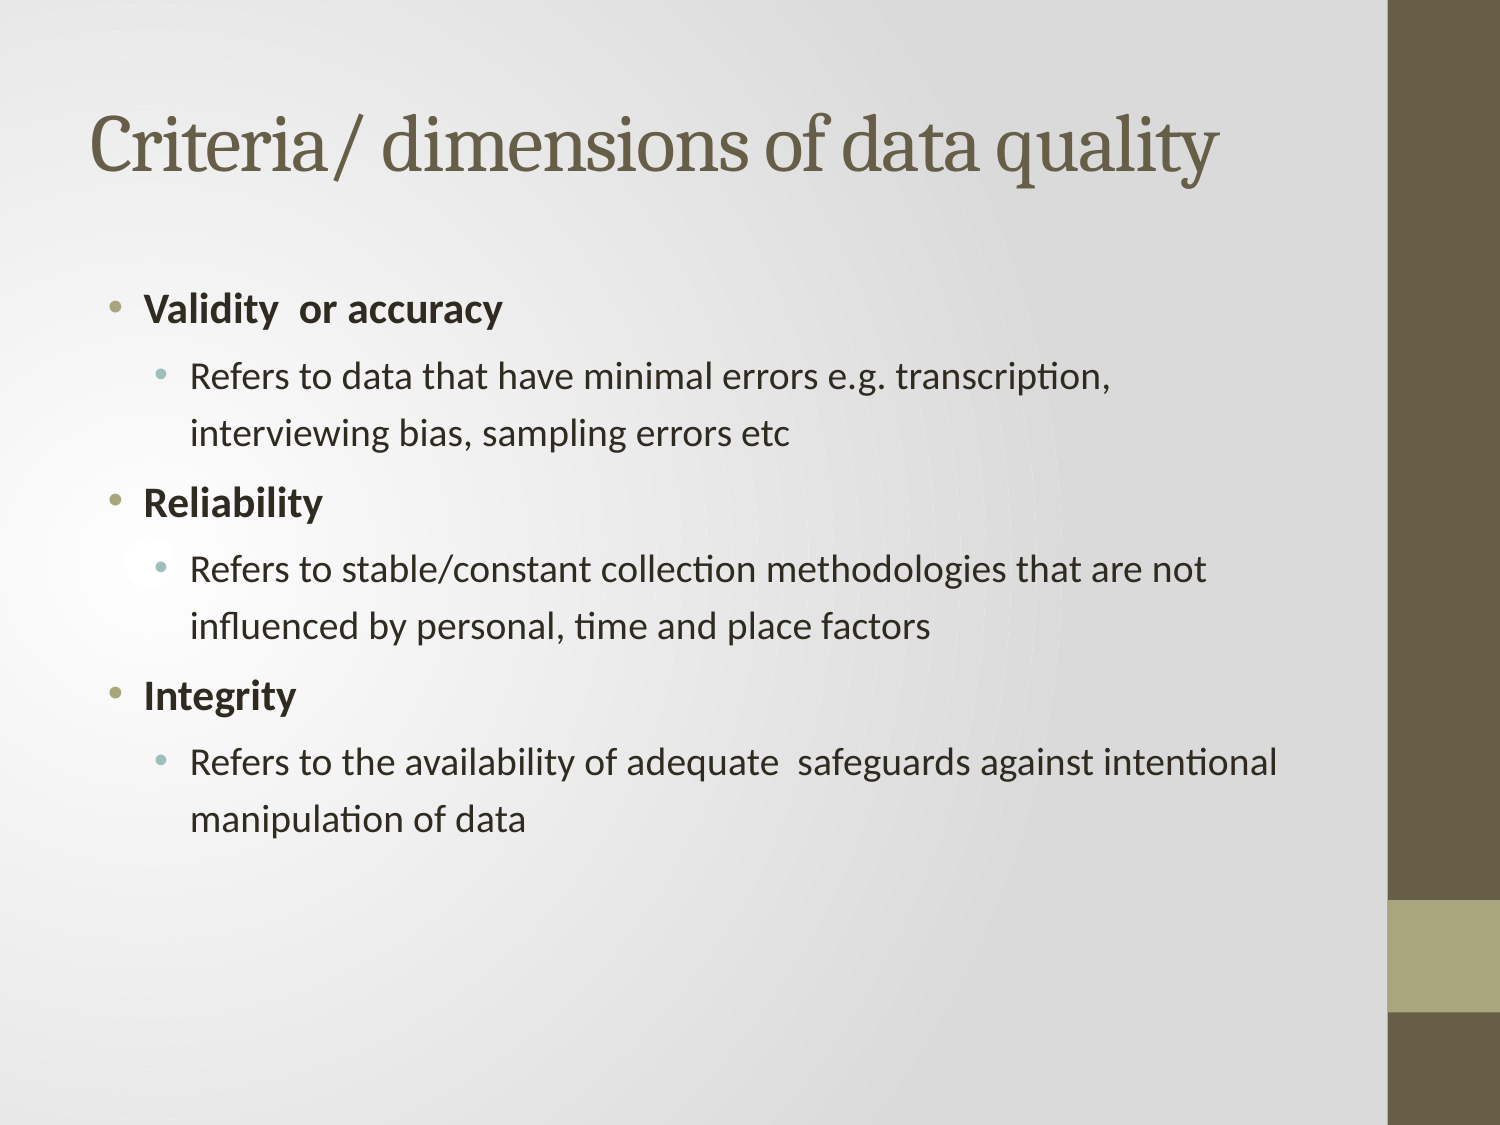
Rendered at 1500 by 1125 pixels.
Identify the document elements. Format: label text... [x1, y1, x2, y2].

title Criteria/ dimensions of data quality [75, 45, 1325, 233]
list Validity or accuracy Refers to data that have minimal errors e.g. transcription, interviewing bias, sampling errors etc Reliability Refers to stable/constant collection methodologies that are not influenced by personal, time and place factors Integrity Refers to the availability of adequate safeguards against intentional manipulation of data [75, 262, 1325, 1050]
